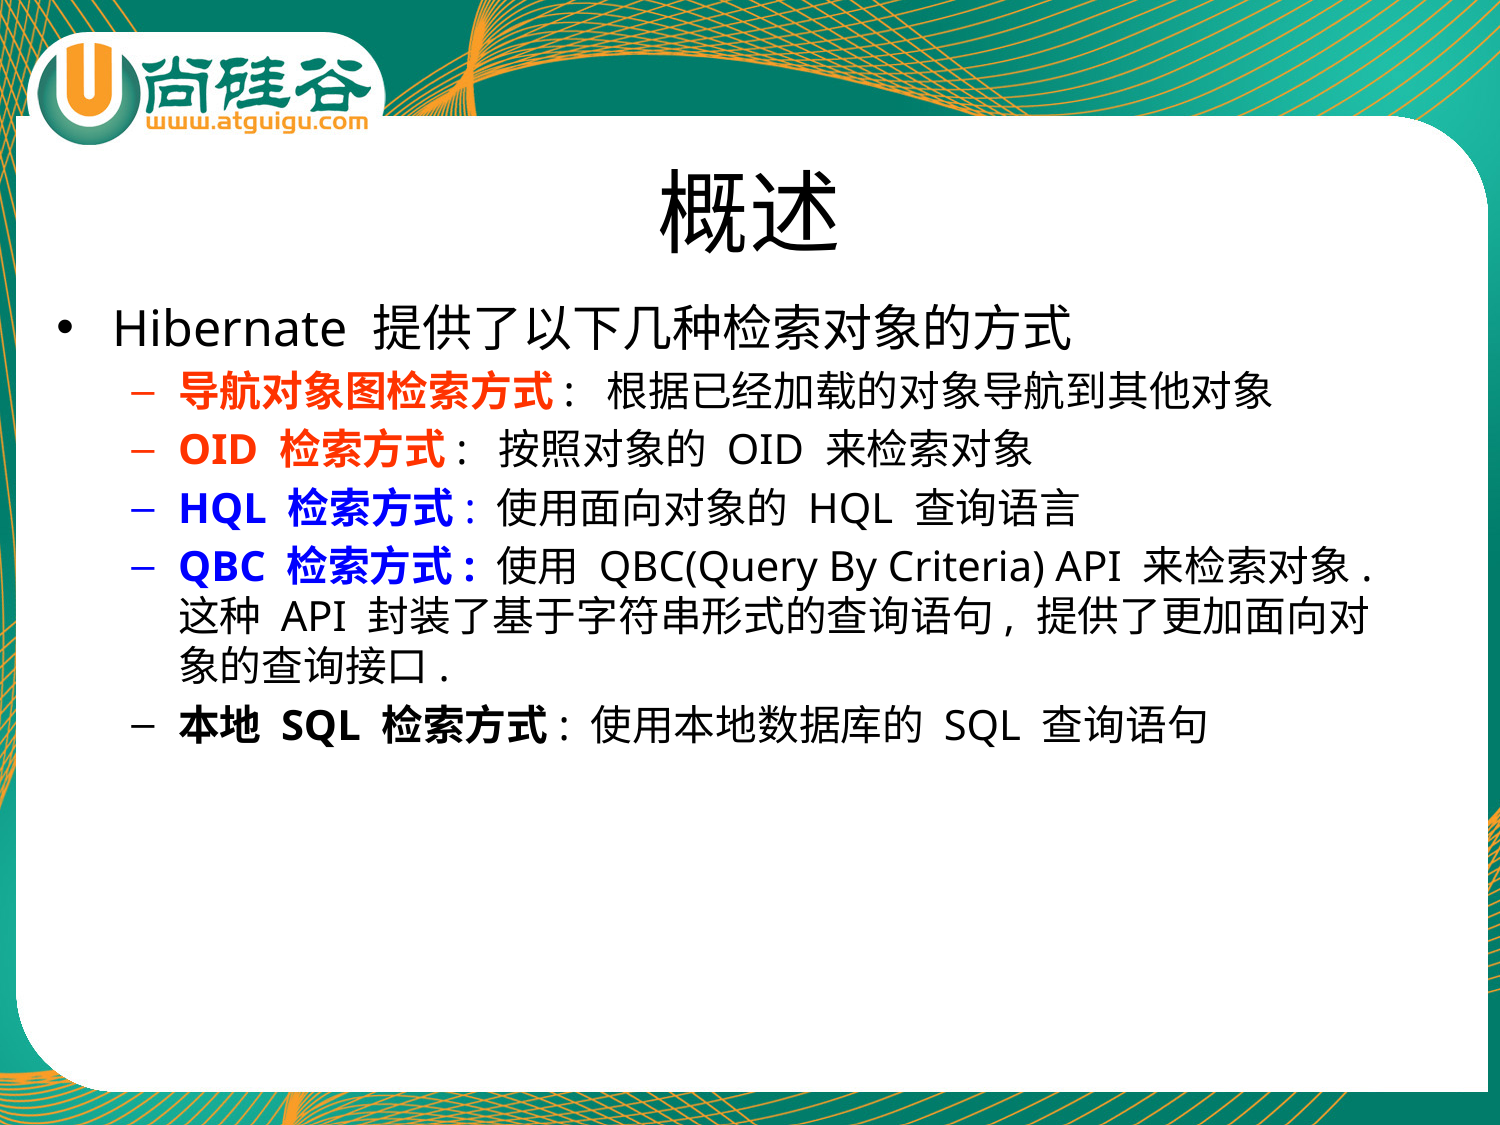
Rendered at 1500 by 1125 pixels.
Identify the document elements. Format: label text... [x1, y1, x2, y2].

picture [0, 0, 1500, 1125]
title 概述 [112, 116, 1388, 289]
list Hibernate 提供了以下几种检索对象的方式 导航对象图检索方式: 根据已经加载的对象导航到其他对象 OID 检索方式: 按照对象的 OID 来检索对象 HQL 检索方式: 使用面向对象的 HQL 查询语言 QBC 检索方式: 使用 QBC(Query By Criteria) API 来检索对象. 这种 API 封装了基于字符串形式的查询语句, 提供了更加面向对象的查询接口. 本地 SQL 检索方式: 使用本地数据库的 SQL 查询语句 [41, 289, 1424, 965]
